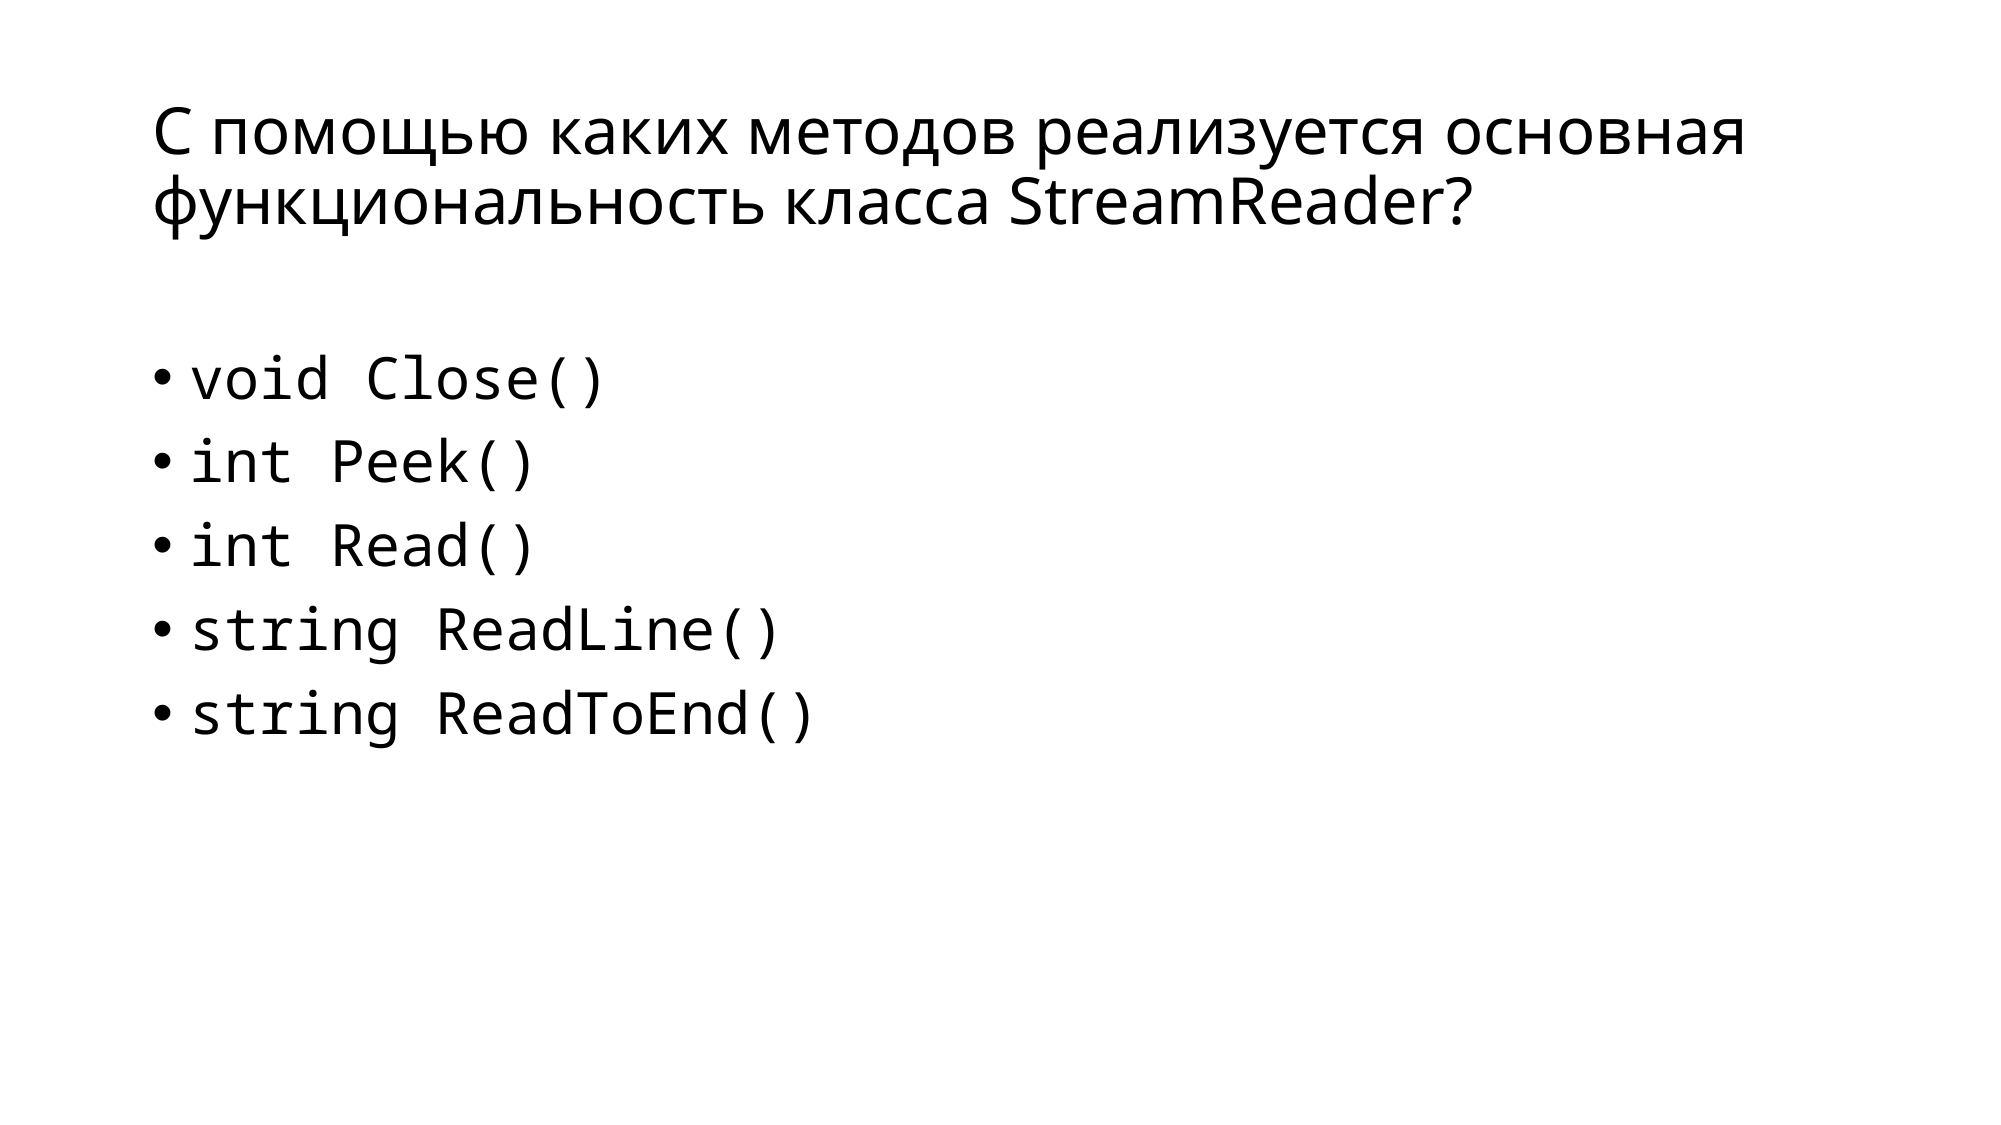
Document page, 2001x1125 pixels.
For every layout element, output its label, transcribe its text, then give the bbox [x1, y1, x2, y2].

title С помощью каких методов реализуется основная функциональность класса StreamReader? [137, 59, 1863, 278]
list void Close() int Peek() int Read() string ReadLine() string ReadToEnd() [137, 341, 1863, 1014]
